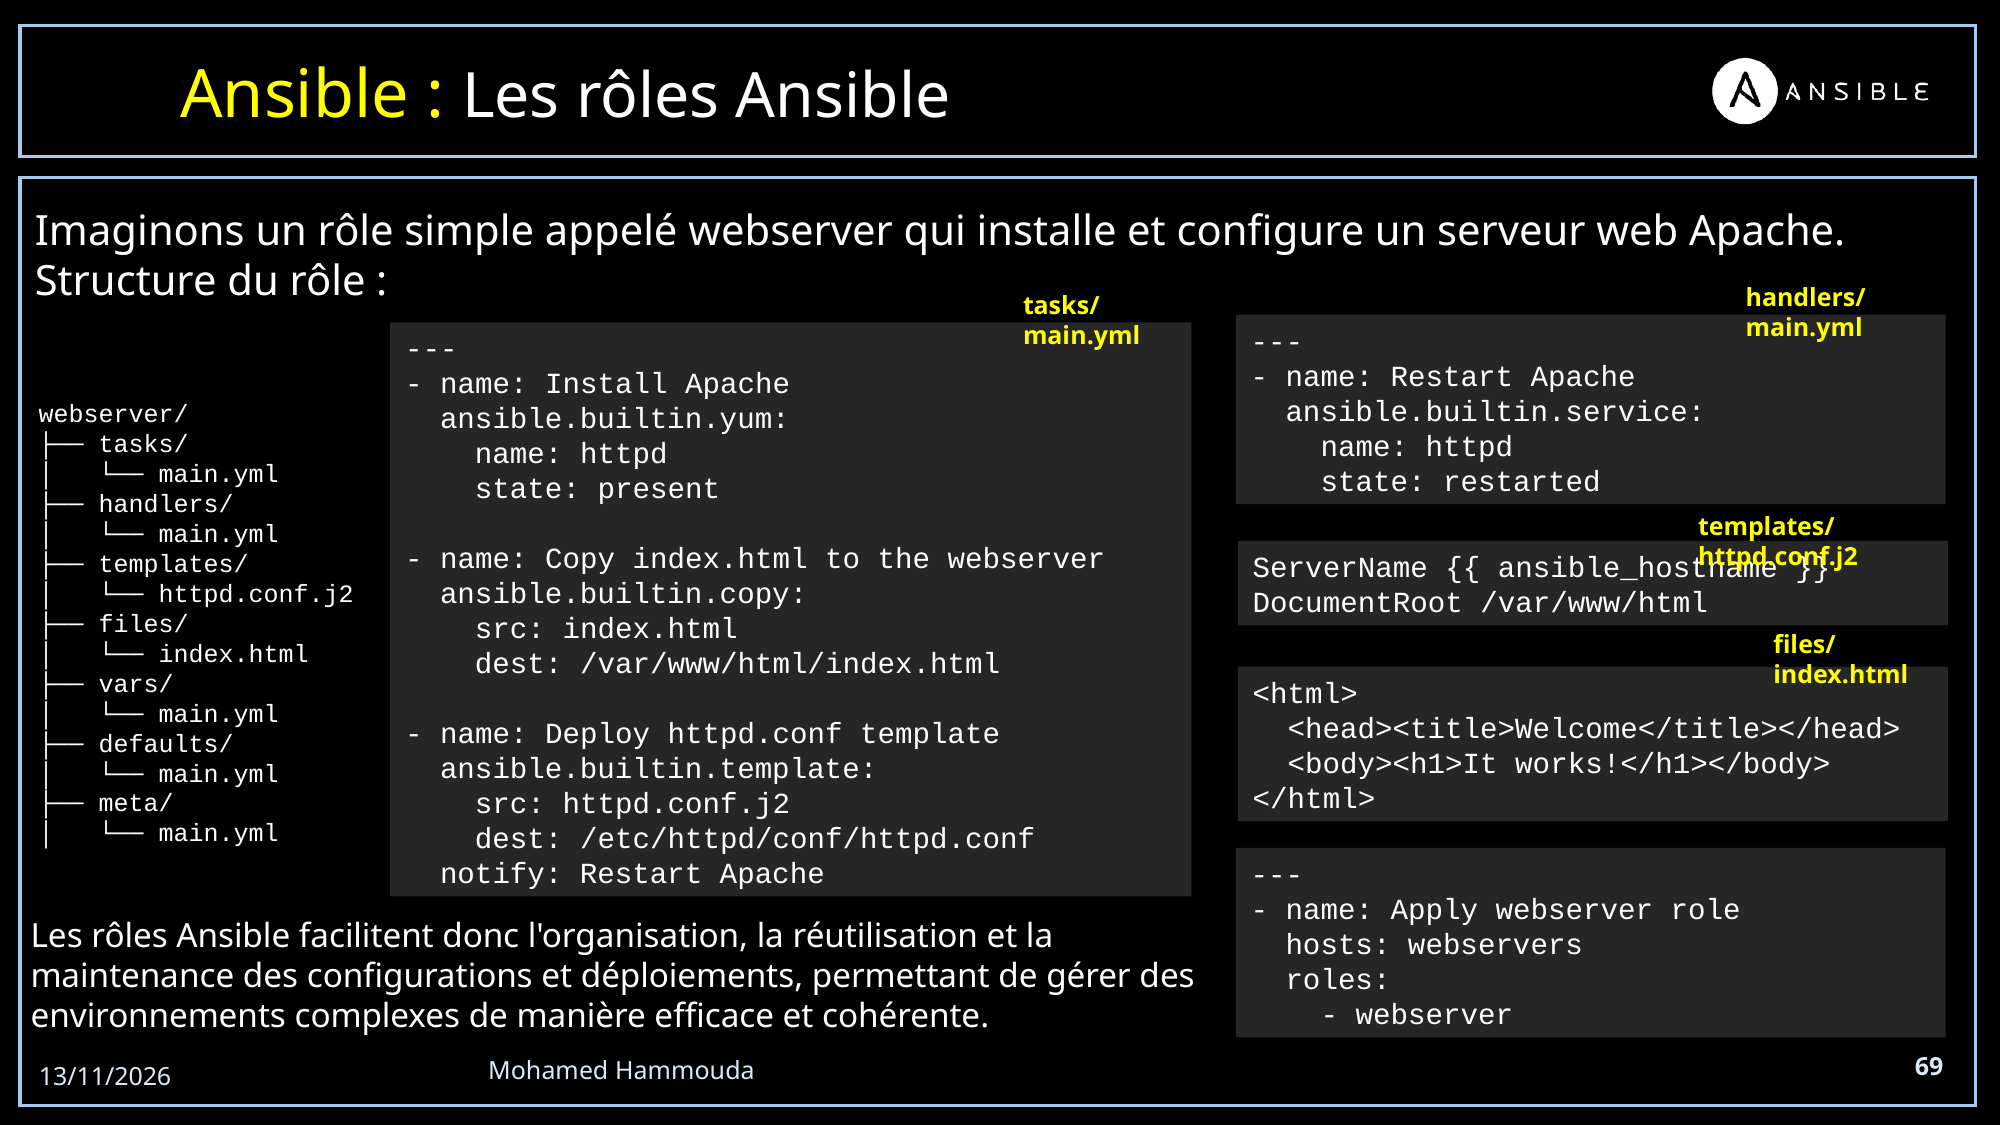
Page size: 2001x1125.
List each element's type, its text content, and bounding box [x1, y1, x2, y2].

text_box [18, 24, 1977, 158]
slide_number 69 [1508, 1037, 1959, 1098]
text_box ServerName {{ ansible_hostname }} DocumentRoot /var/www/html [1237, 540, 1948, 626]
text_box Ansible : Les rôles Ansible [165, 43, 1702, 138]
text_box --- - name: Install Apache ansible.builtin.yum: name: httpd state: present - name: Copy index.html to the webserver ansible.builtin.copy: src: index.html dest: /var/www/html/index.html - name: Deploy httpd.conf template ansible.builtin.template: src: httpd.conf.j2 dest: /etc/httpd/conf/httpd.conf notify: Restart Apache [390, 322, 1192, 897]
picture [1702, 24, 1936, 156]
text_box webserver/ ├── tasks/ │ └── main.yml ├── handlers/ │ └── main.yml ├── templates/ │ └── httpd.conf.j2 ├── files/ │ └── index.html ├── vars/ │ └── main.yml ├── defaults/ │ └── main.yml ├── meta/ │ └── main.yml [23, 390, 390, 855]
text_box Les rôles Ansible facilitent donc l'organisation, la réutilisation et la maintenance des configurations et déploiements, permettant de gérer des environnements complexes de manière efficace et cohérente. [15, 906, 1278, 1042]
text_box --- - name: Apply webserver role hosts: webservers roles: - webserver [1235, 847, 1946, 1038]
text_box <html> <head><title>Welcome</title></head> <body><h1>It works!</h1></body> </html> [1237, 666, 1948, 822]
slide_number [23, 1047, 474, 1108]
text_box handlers/main.yml [1730, 274, 1961, 349]
footer Mohamed Hammouda [283, 1042, 959, 1100]
text_box tasks/main.yml [1008, 282, 1214, 357]
text_box files/index.html [1758, 621, 1976, 696]
text_box templates/httpd.conf.j2 [1683, 503, 1981, 578]
text_box [18, 176, 1977, 1107]
text_box Imaginons un rôle simple appelé webserver qui installe et configure un serveur web Apache. Structure du rôle : [19, 196, 1910, 312]
text_box --- - name: Restart Apache ansible.builtin.service: name: httpd state: restarted [1235, 314, 1946, 505]
